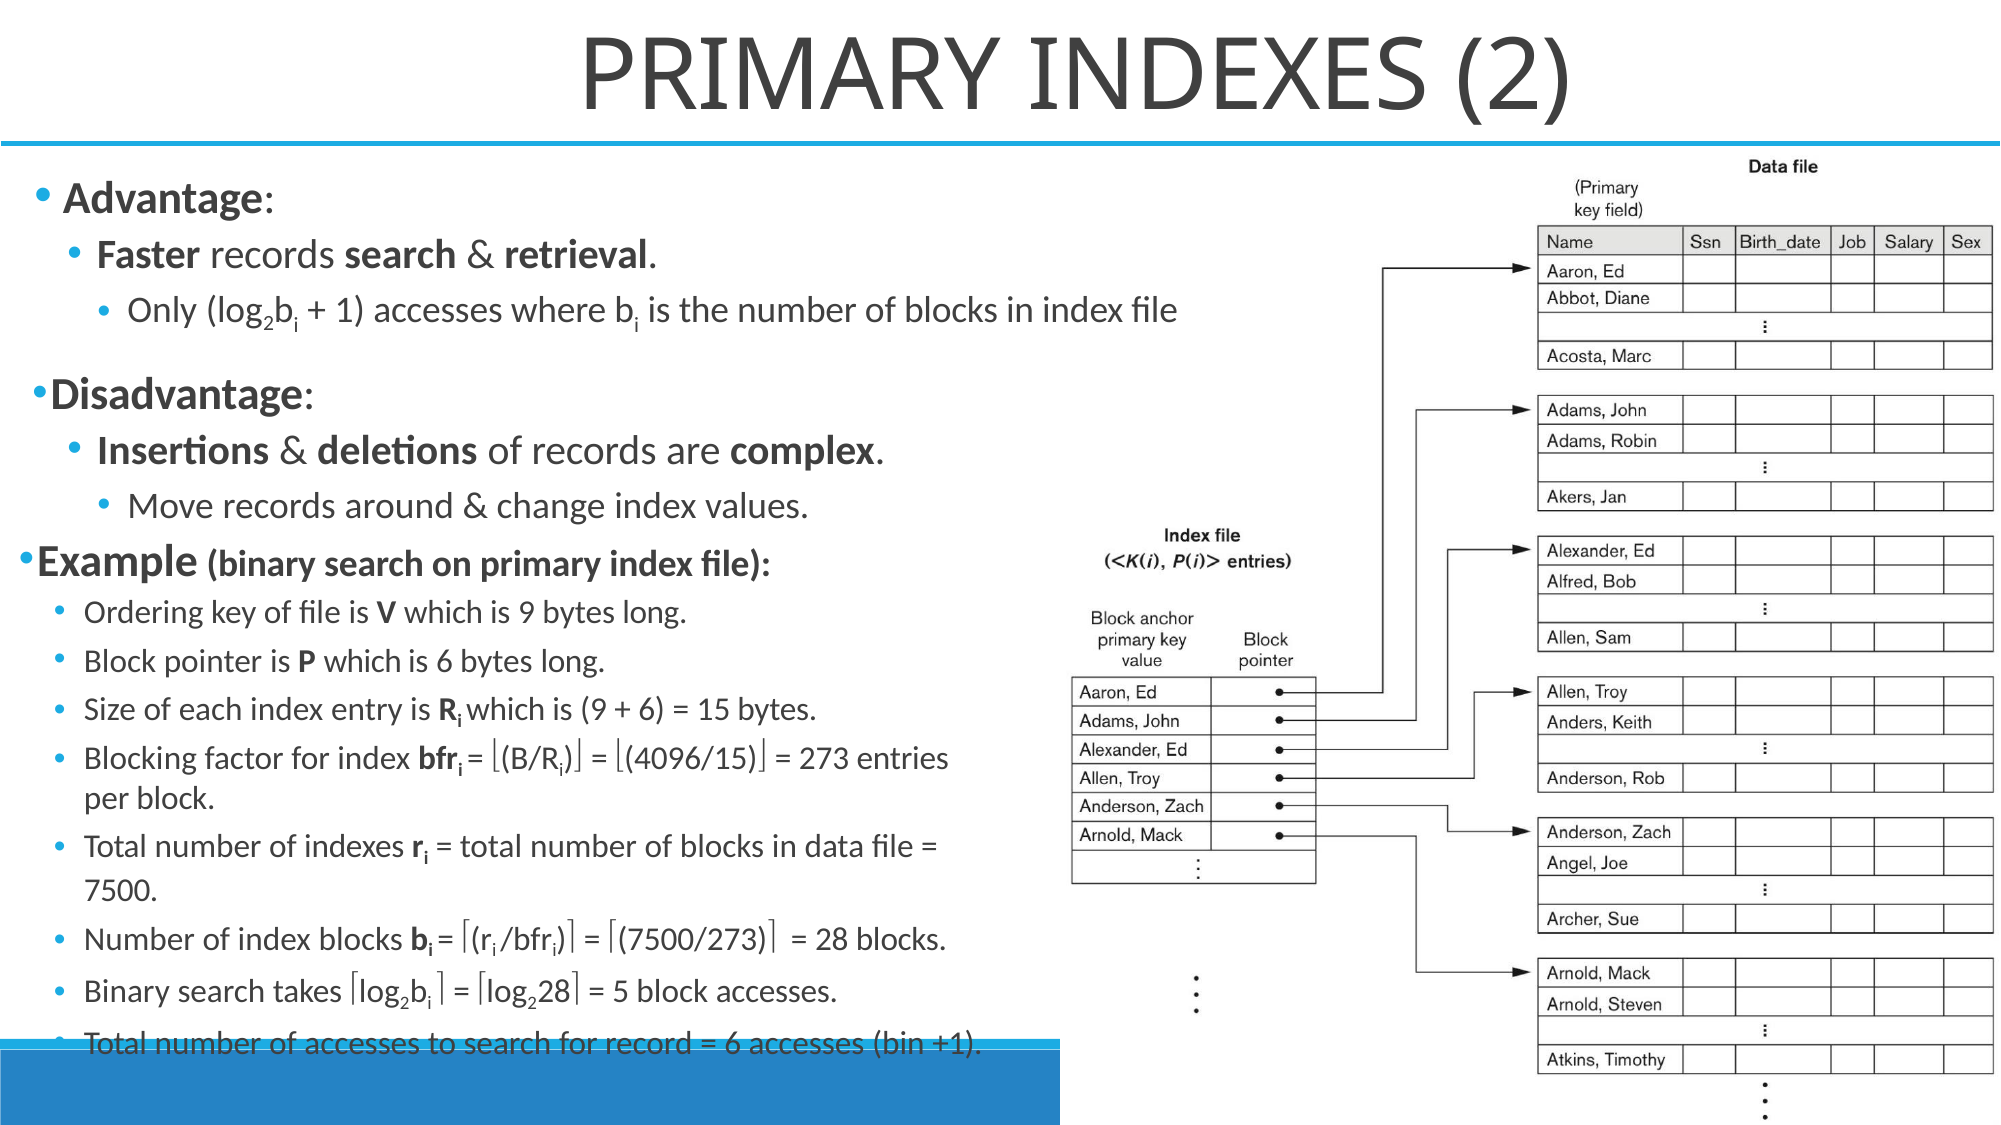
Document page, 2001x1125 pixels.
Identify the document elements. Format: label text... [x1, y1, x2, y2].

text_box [0, 141, 2000, 1125]
title PRIMARY INDEXES (2) [51, 7, 1709, 138]
